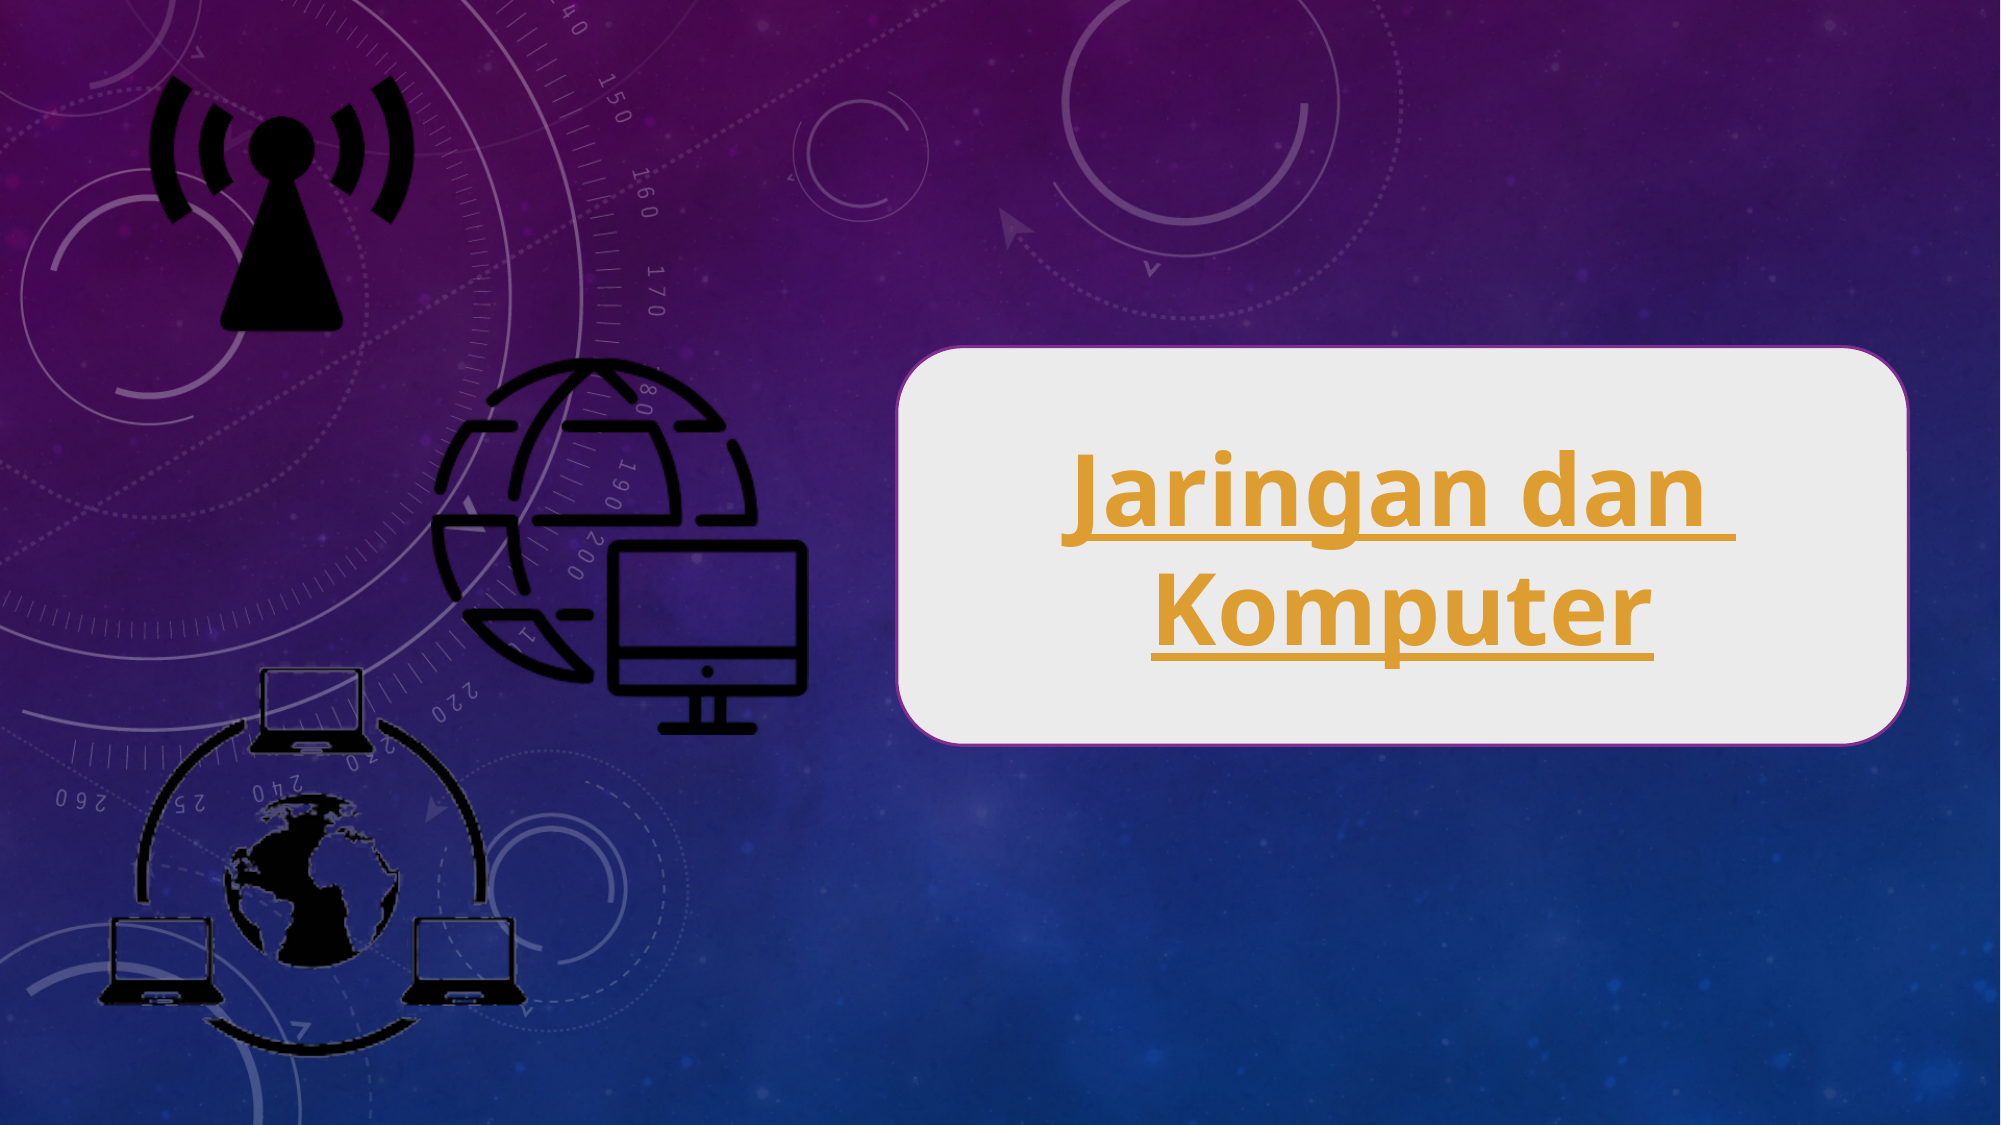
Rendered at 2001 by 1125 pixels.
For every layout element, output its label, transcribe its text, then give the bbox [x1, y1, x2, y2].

text_box Jaringan dan Komputer [895, 345, 1910, 747]
picture [0, 0, 2001, 1125]
